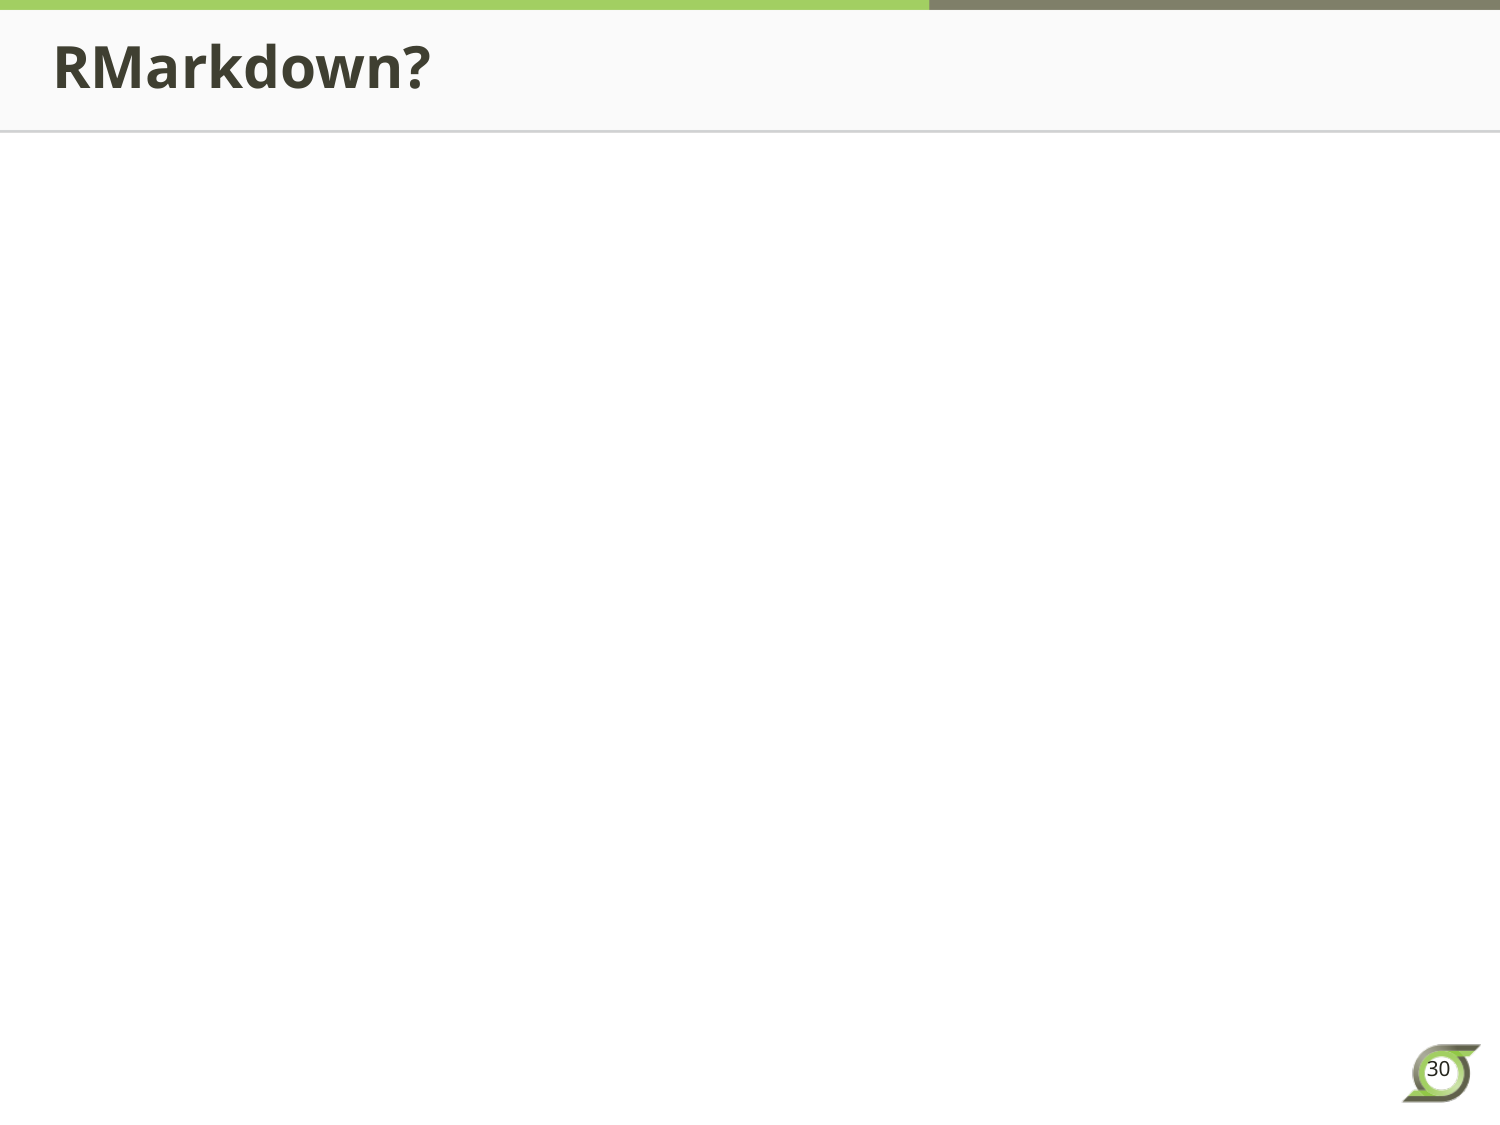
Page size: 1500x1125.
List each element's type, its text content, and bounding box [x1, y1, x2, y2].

title RMarkdown? [37, 18, 1454, 112]
